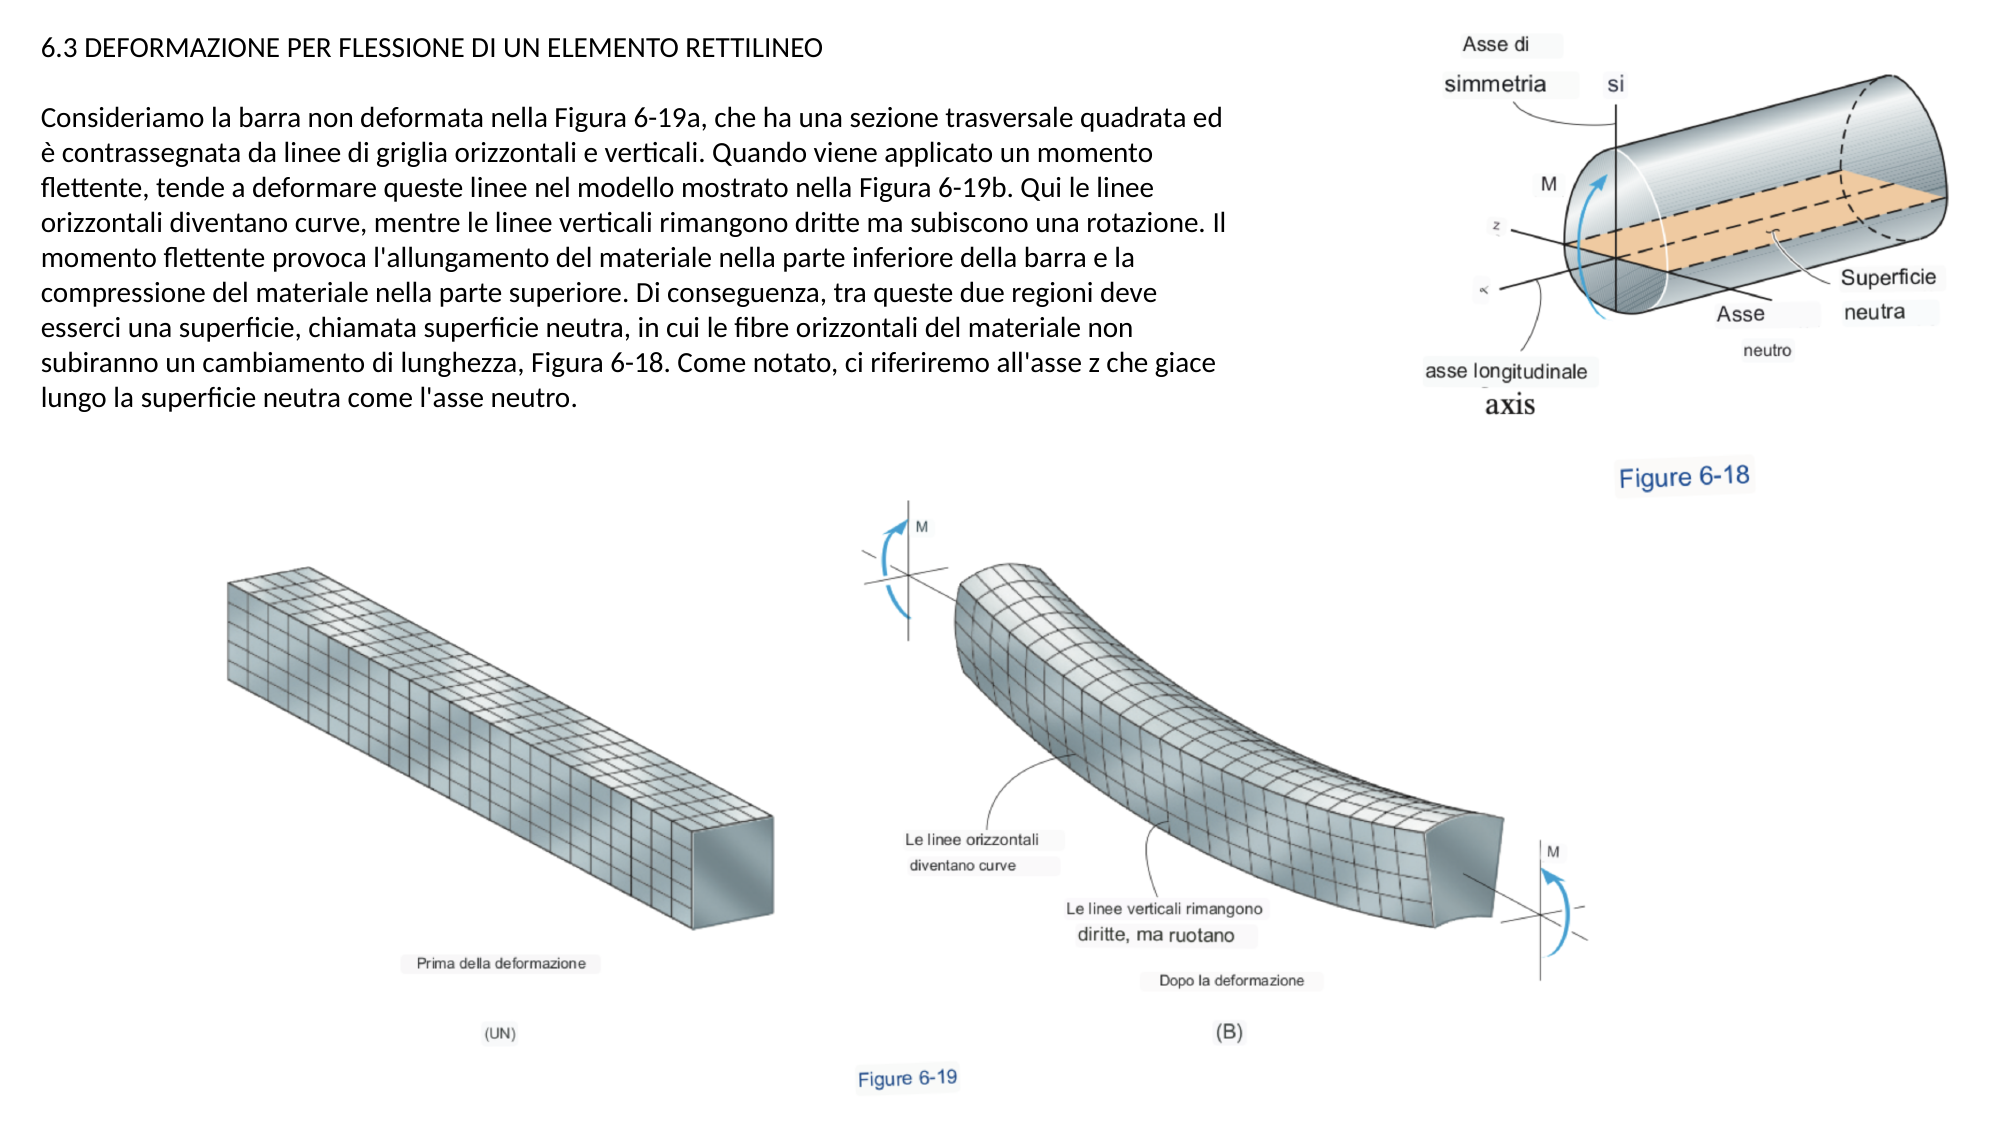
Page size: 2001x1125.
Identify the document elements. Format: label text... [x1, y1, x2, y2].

text_box 6.3 DEFORMAZIONE PER FLESSIONE DI UN ELEMENTO RETTILINEO Consideriamo la barra non deformata nella Figura 6-19a, che ha una sezione trasversale quadrata ed è contrassegnata da linee di griglia orizzontali e verticali. Quando viene applicato un momento flettente, tende a deformare queste linee nel modello mostrato nella Figura 6-19b. Qui le linee orizzontali diventano curve, mentre le linee verticali rimangono dritte ma subiscono una rotazione. Il momento flettente provoca l'allungamento del materiale nella parte inferiore della barra e la compressione del materiale nella parte superiore. Di conseguenza, tra queste due regioni deve esserci una superficie, chiamata superficie neutra, in cui le fibre orizzontali del materiale non subiranno un cambiamento di lunghezza, Figura 6-18. Come notato, ci riferiremo all'asse z che giace lungo la superficie neutra come l'asse neutro. [26, 21, 1247, 421]
picture [186, 0, 2000, 1104]
